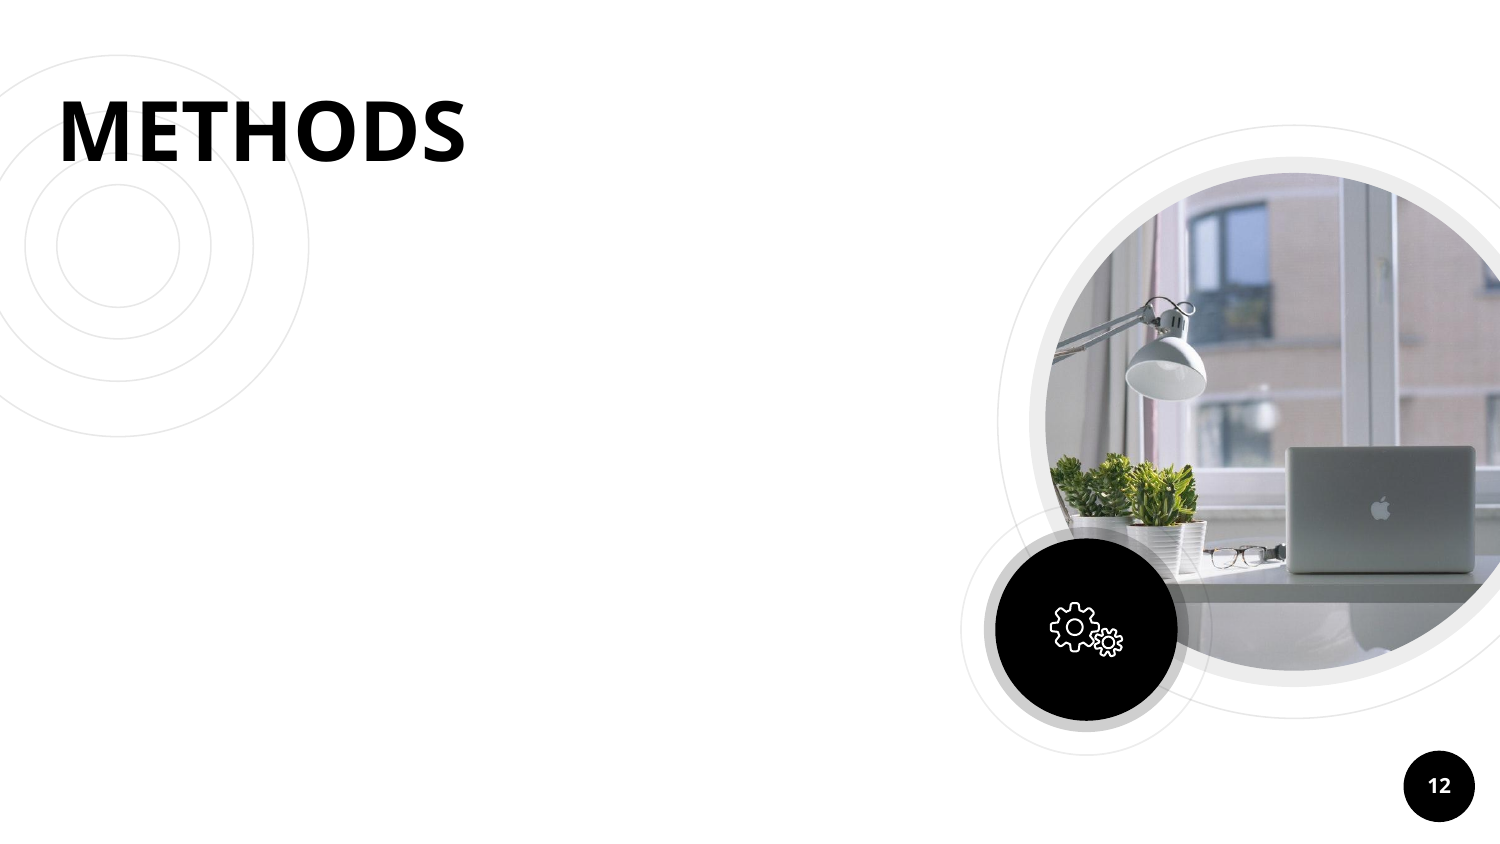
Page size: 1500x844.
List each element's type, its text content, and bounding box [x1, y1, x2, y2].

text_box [959, 503, 1213, 757]
title METHODS [41, 0, 899, 194]
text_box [1050, 602, 1123, 657]
picture [1045, 172, 1500, 671]
slide_number 12 [1403, 750, 1475, 823]
